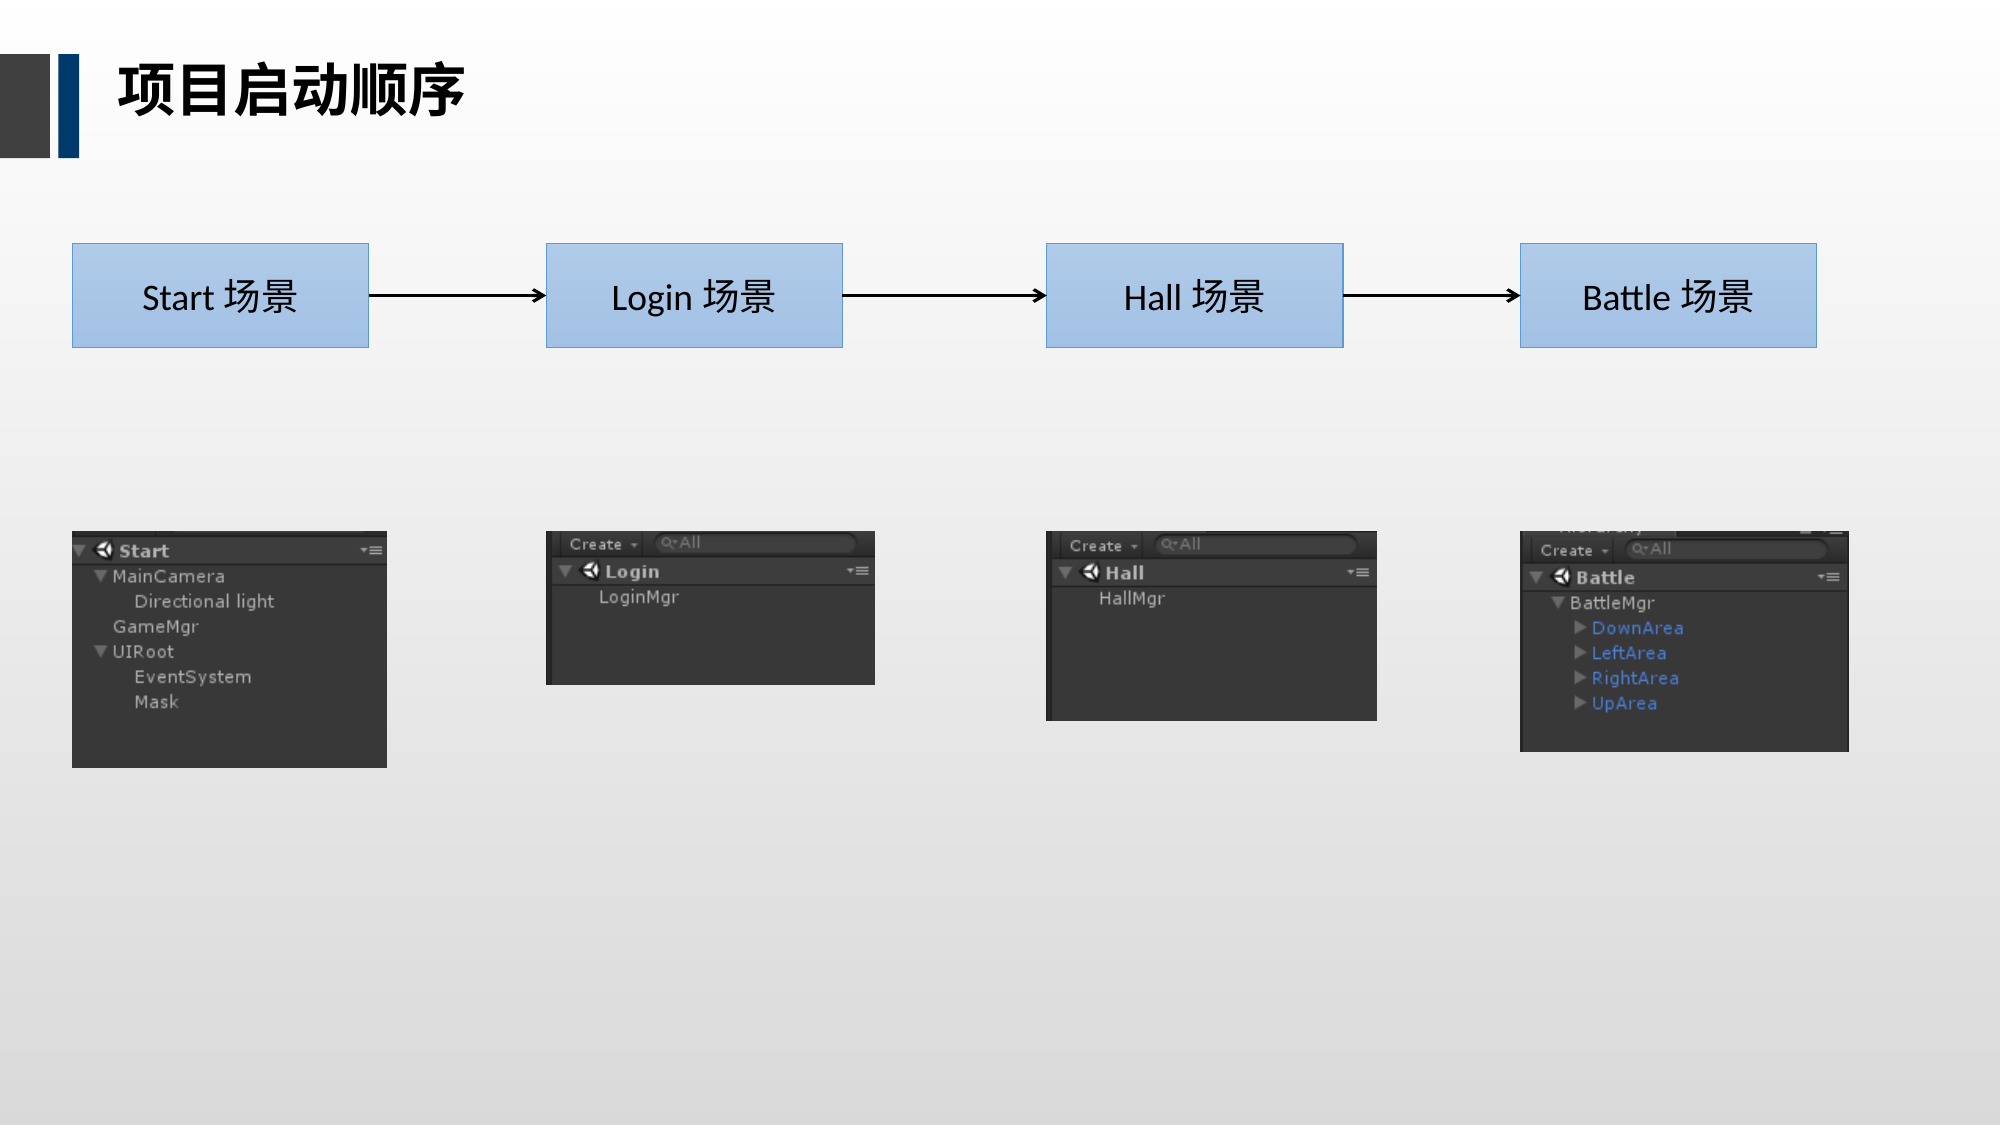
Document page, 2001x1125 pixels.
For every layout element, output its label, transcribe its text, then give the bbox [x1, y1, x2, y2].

picture [1520, 531, 1849, 752]
text_box Login场景 [546, 243, 843, 348]
list 项目启动顺序 [102, 54, 1396, 125]
text_box Hall场景 [1046, 243, 1344, 348]
picture [1046, 531, 1377, 721]
text_box Battle场景 [1520, 243, 1817, 348]
picture [72, 531, 387, 768]
picture [546, 531, 875, 685]
text_box Start场景 [72, 243, 369, 348]
